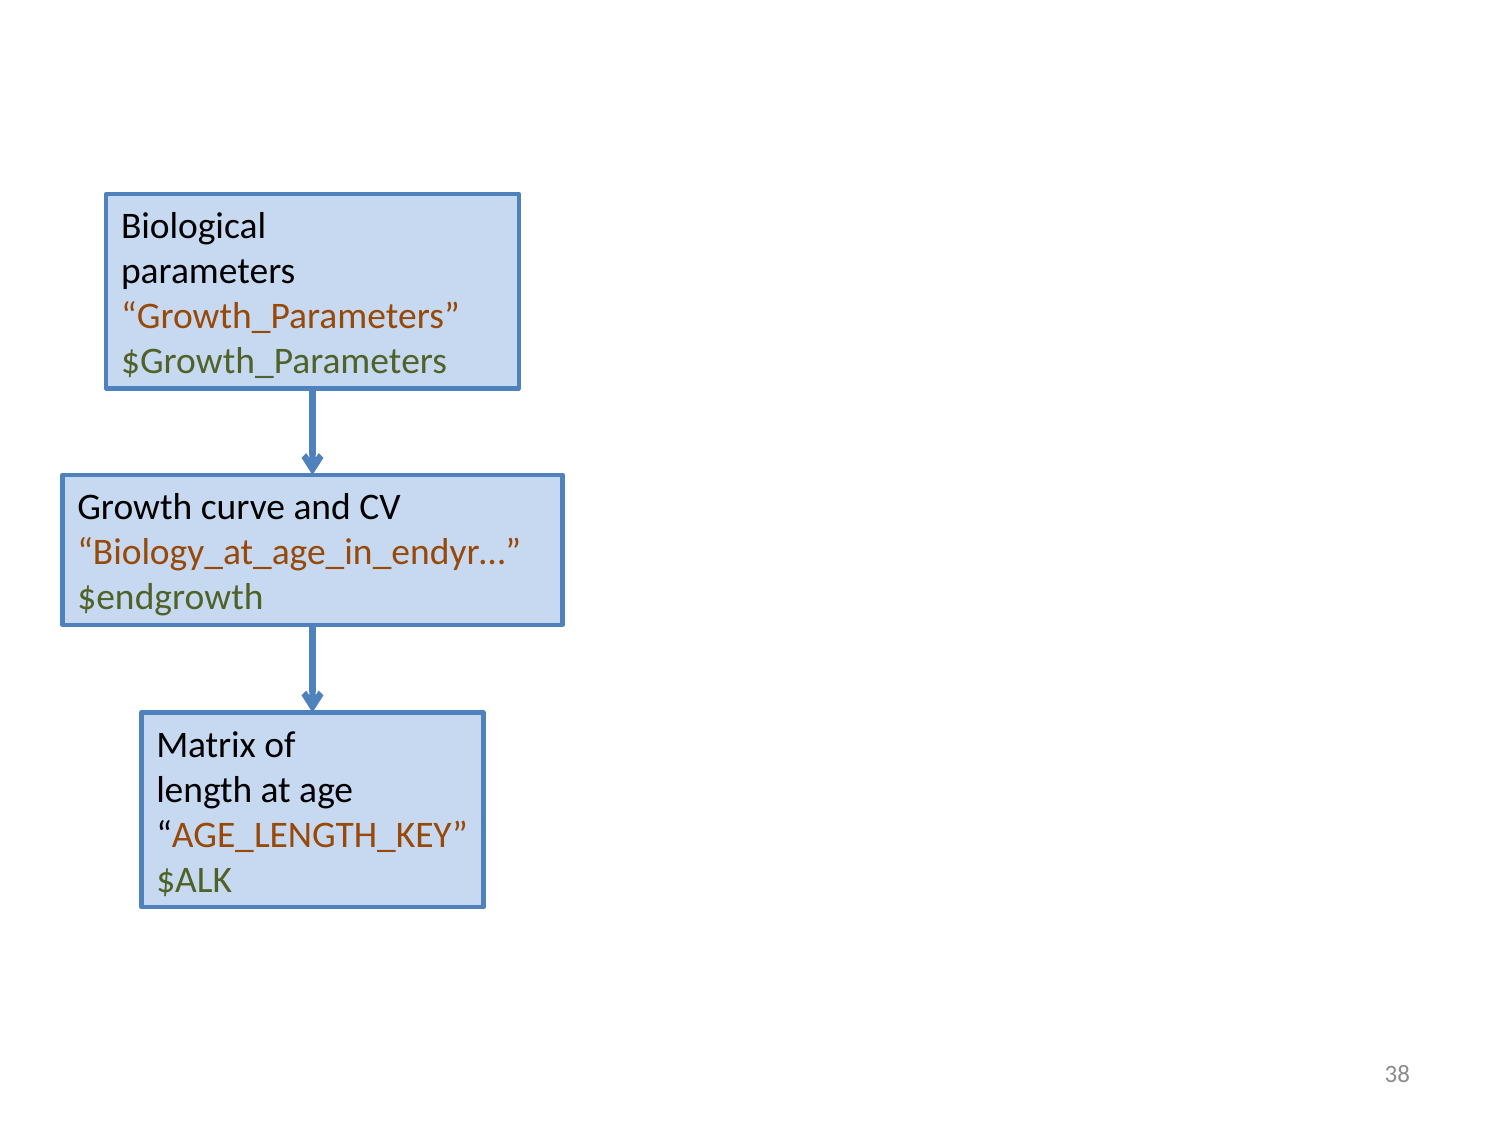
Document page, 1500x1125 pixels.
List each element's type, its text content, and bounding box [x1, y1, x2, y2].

slide_number 38 [1074, 1042, 1425, 1103]
text_box Growth curve and CV “Biology_at_age_in_endyr…” $endgrowth [60, 473, 565, 627]
text_box Matrix of length at age “AGE_LENGTH_KEY” $ALK [139, 710, 486, 909]
text_box Biological parameters “Growth_Parameters” $Growth_Parameters [104, 192, 521, 391]
